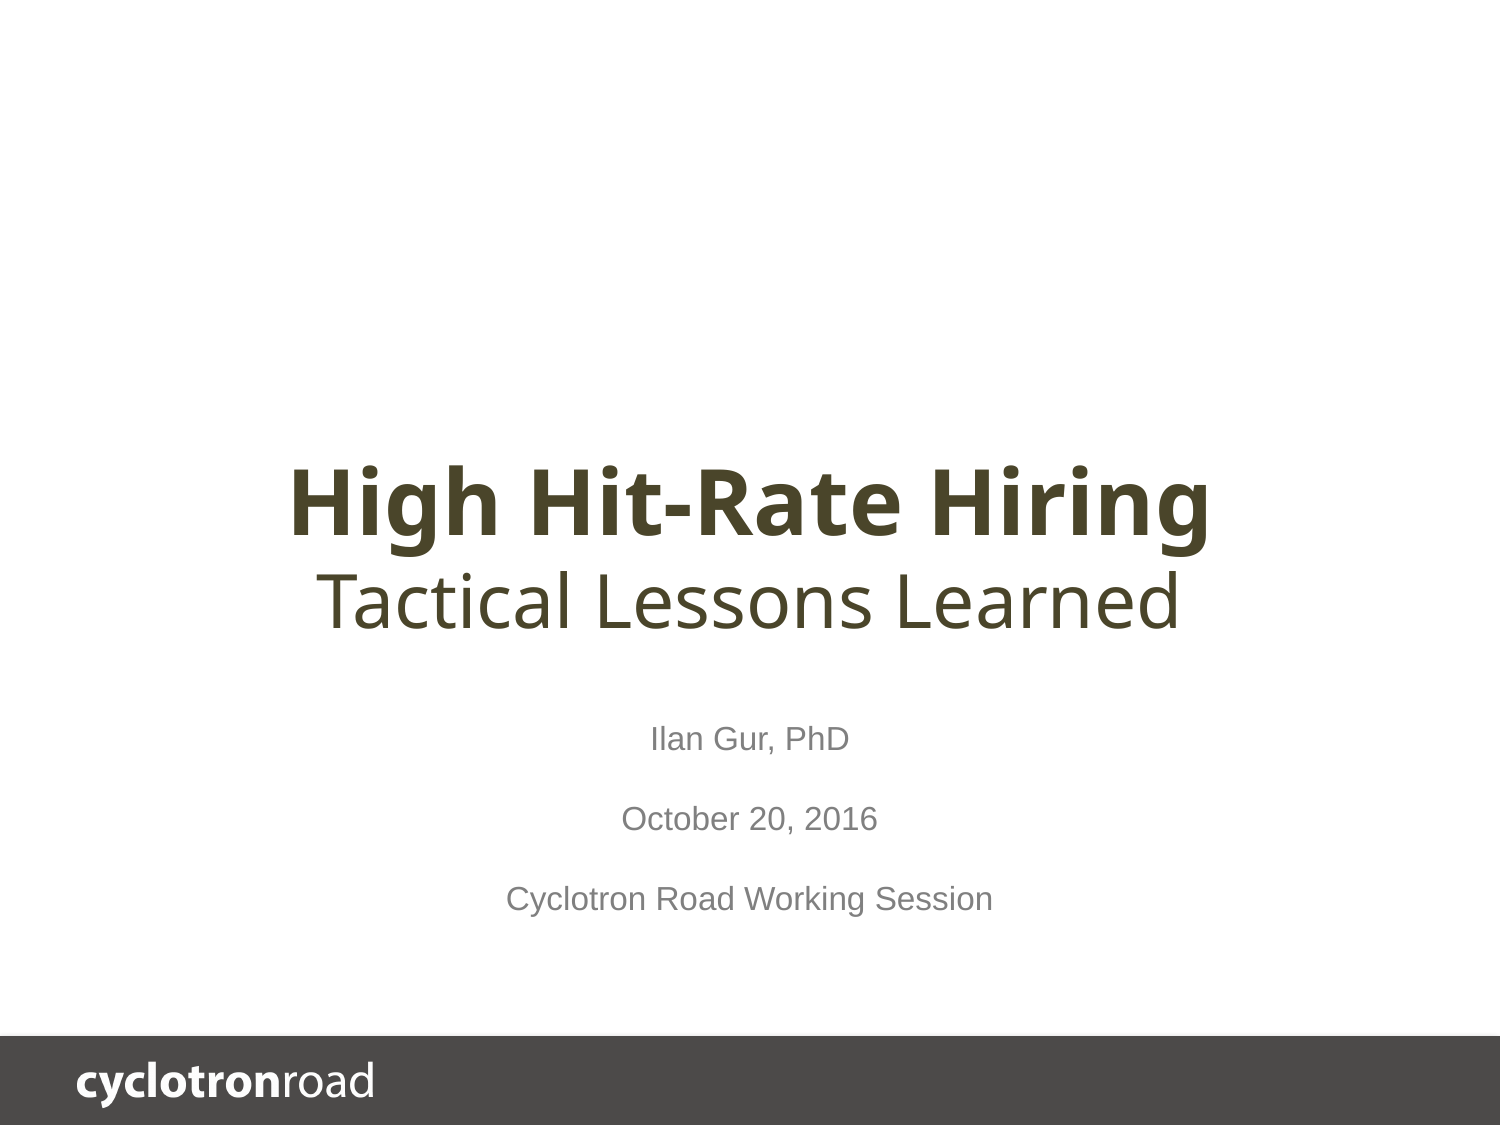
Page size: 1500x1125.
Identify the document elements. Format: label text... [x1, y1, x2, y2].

title High Hit-Rate Hiring Tactical Lessons Learned [112, 387, 1388, 700]
picture [75, 1055, 376, 1109]
subtitle Ilan Gur, PhD October 20, 2016 Cyclotron Road Working Session [225, 669, 1275, 1009]
